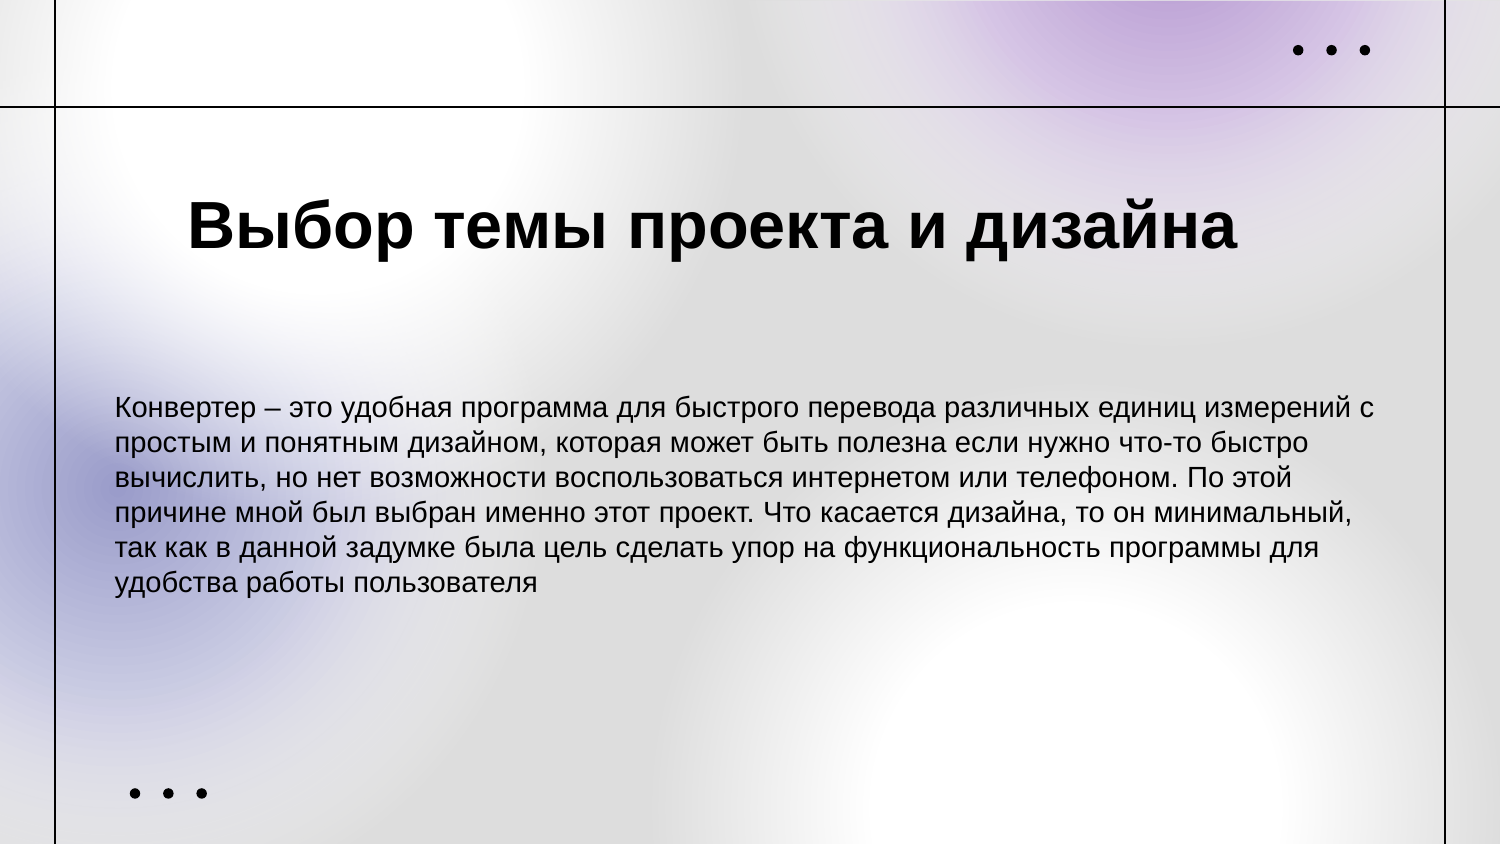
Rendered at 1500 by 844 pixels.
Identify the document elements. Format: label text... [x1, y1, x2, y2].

text_box Выбор темы проекта и дизайна [172, 174, 1328, 270]
text_box Конвертер – это удобная программа для быстрого перевода различных единиц измерений с простым и понятным дизайном, которая может быть полезна если нужно что-то быстро вычислить, но нет возможности воспользоваться интернетом или телефоном. По этой причине мной был выбран именно этот проект. Что касается дизайна, то он минимальный, так как в данной задумке была цель сделать упор на функциональность программы для удобства работы пользователя [99, 380, 1401, 606]
